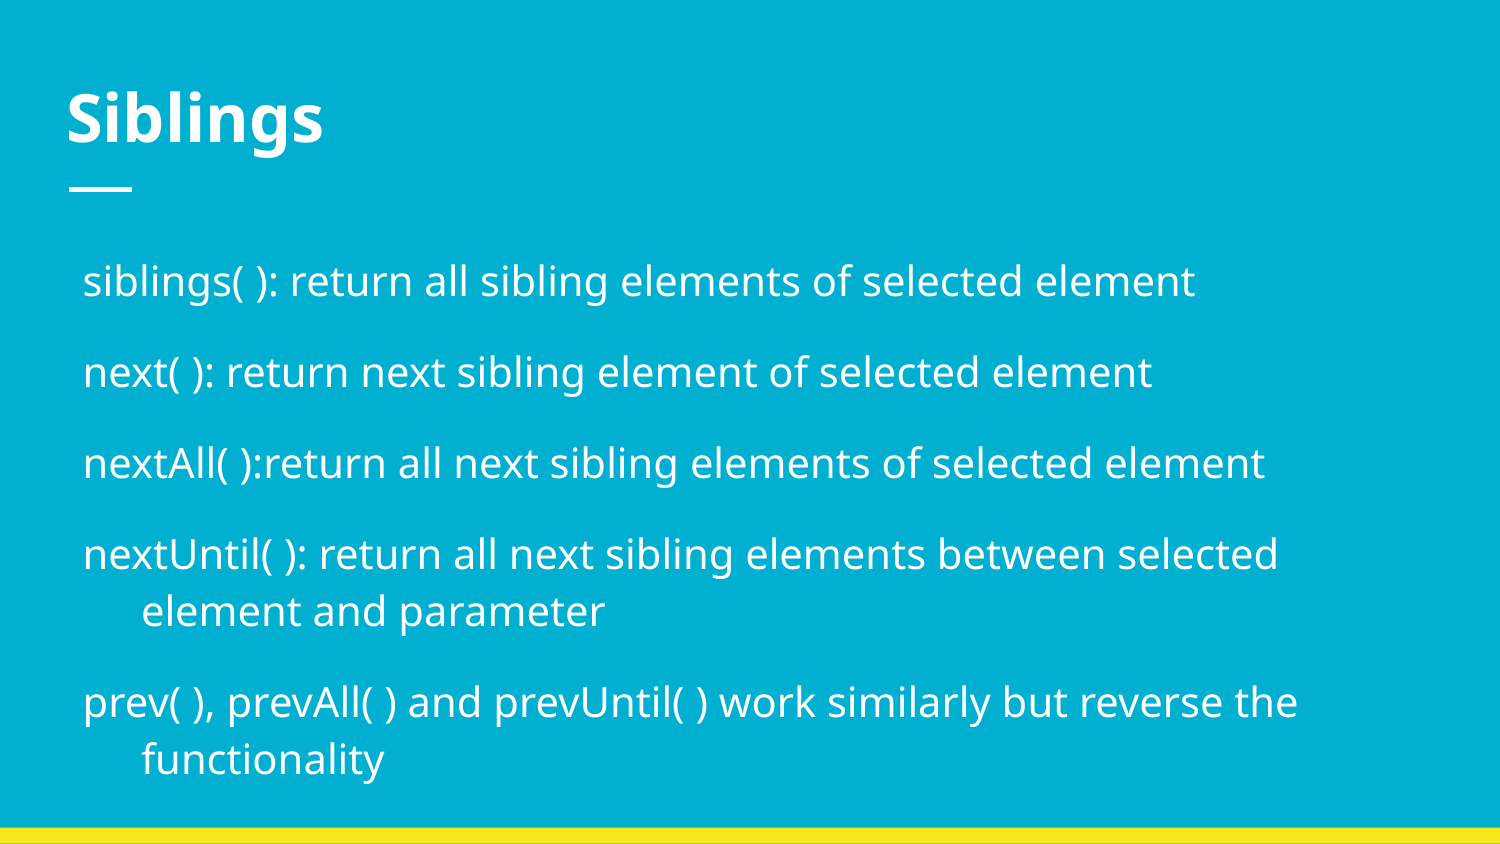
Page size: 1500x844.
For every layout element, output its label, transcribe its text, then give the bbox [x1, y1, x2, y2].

list siblings( ): return all sibling elements of selected element next( ): return next sibling element of selected element nextAll( ):return all next sibling elements of selected element nextUntil( ): return all next sibling elements between selected element and parameter prev( ), prevAll( ) and prevUntil( ) work similarly but reverse the functionality [51, 232, 1449, 750]
title Siblings [51, 61, 1449, 167]
